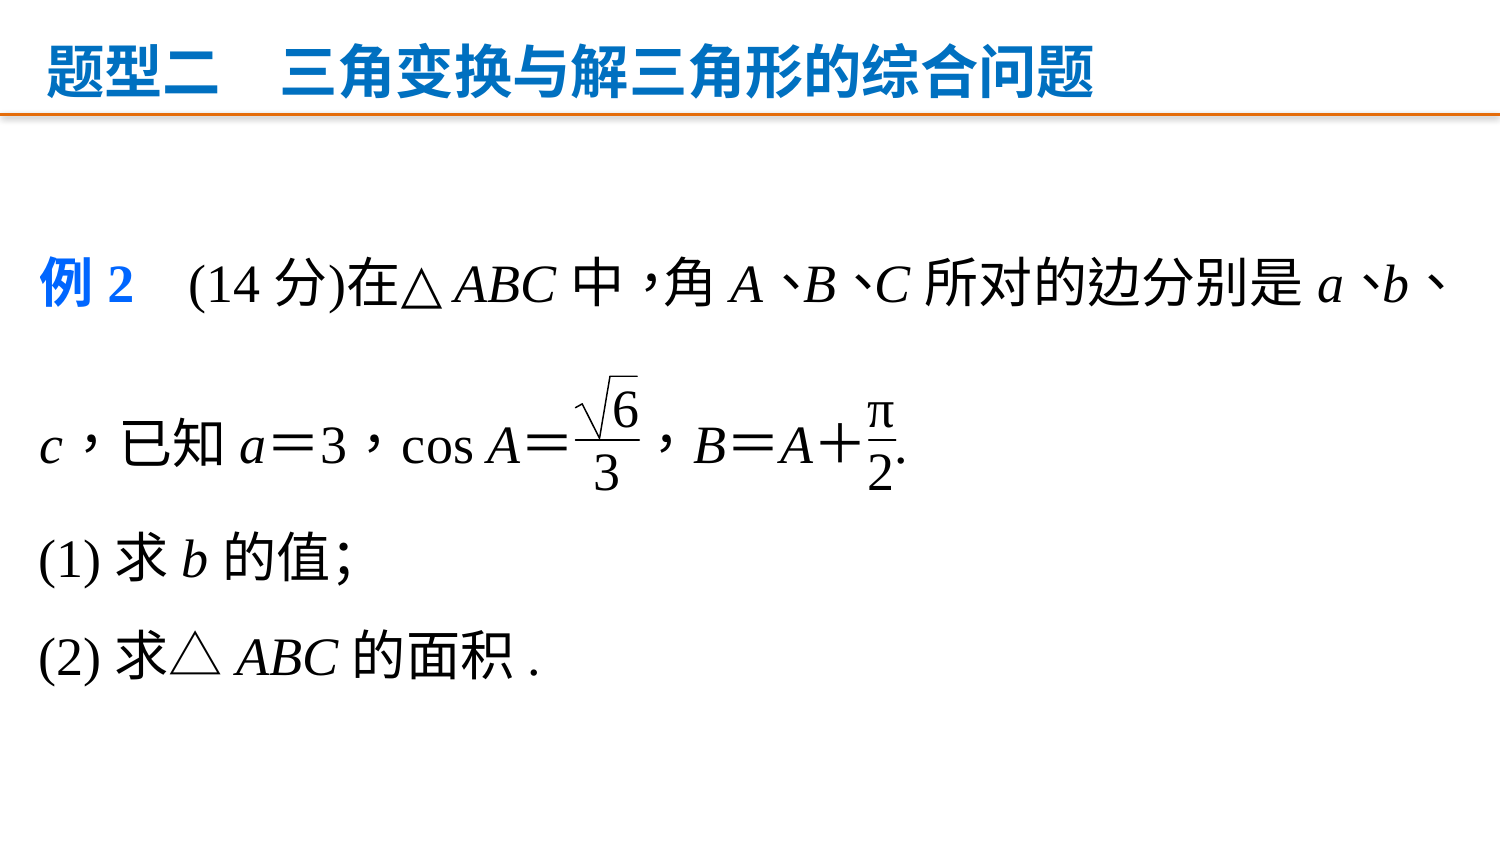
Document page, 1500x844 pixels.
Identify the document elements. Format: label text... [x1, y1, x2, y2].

text_box 题型二 三角变换与解三角形的综合问题 [31, 27, 1111, 111]
text_box (1)求b的值； (2)求△ABC的面积. [23, 483, 774, 694]
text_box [39, 235, 1465, 545]
